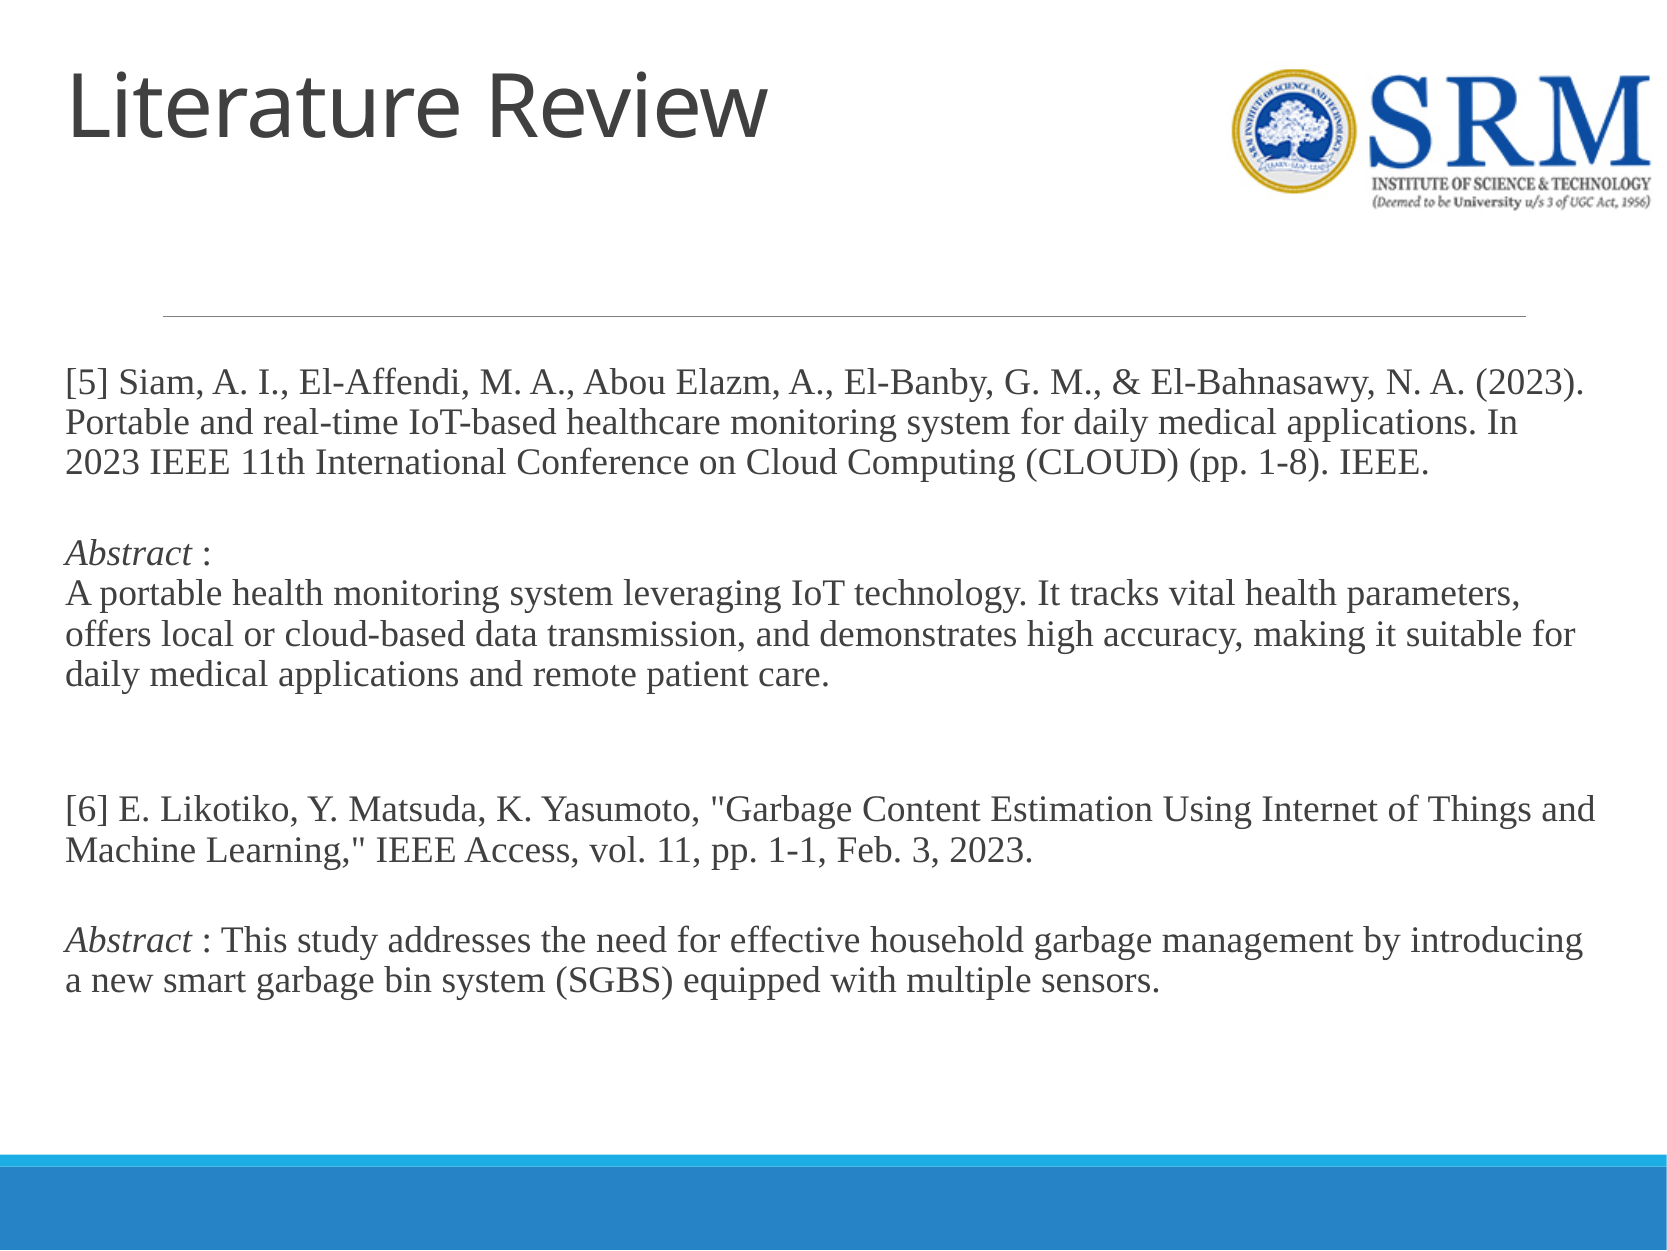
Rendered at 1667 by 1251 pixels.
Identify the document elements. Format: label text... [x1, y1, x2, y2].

title Literature Review [50, 50, 1211, 200]
list [5] Siam, A. I., El-Affendi, M. A., Abou Elazm, A., El-Banby, G. M., & El-Bahnasawy, N. A. (2023). Portable and real-time IoT-based healthcare monitoring system for daily medical applications. In 2023 IEEE 11th International Conference on Cloud Computing (CLOUD) (pp. 1-8). IEEE. Abstract : A portable health monitoring system leveraging IoT technology. It tracks vital health parameters, offers local or cloud-based data transmission, and demonstrates high accuracy, making it suitable for daily medical applications and remote patient care. [6] E. Likotiko, Y. Matsuda, K. Yasumoto, "Garbage Content Estimation Using Internet of Things and Machine Learning," IEEE Access, vol. 11, pp. 1-1, Feb. 3, 2023. Abstract : This study addresses the need for effective household garbage management by introducing a new smart garbage bin system (SGBS) equipped with multiple sensors. [50, 282, 1617, 1150]
picture [1214, 0, 1667, 259]
